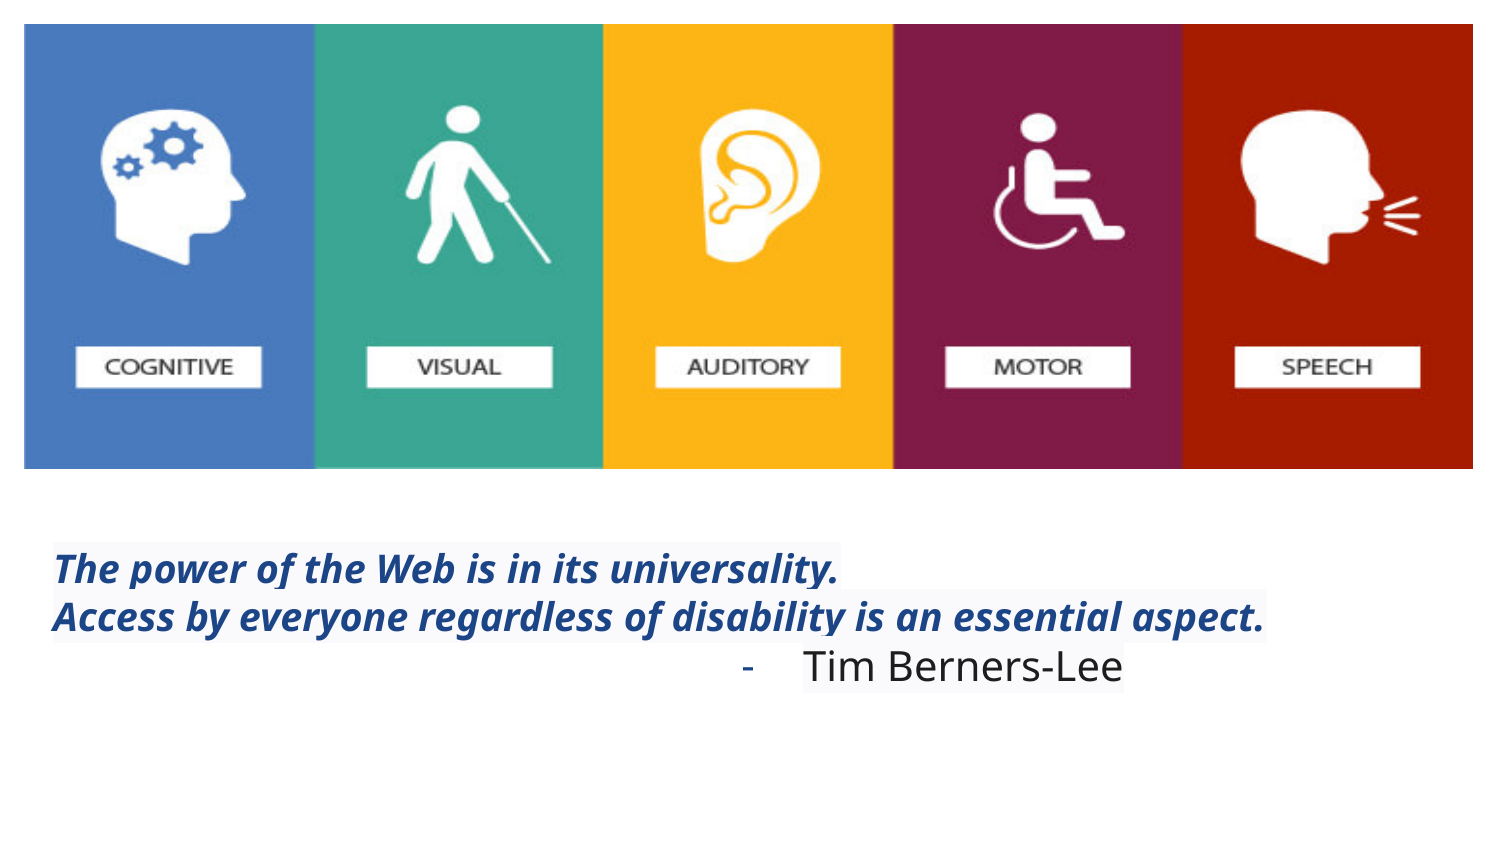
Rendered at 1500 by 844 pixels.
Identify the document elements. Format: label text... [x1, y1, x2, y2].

picture [24, 24, 1473, 469]
text_box The power of the Web is in its universality. Access by everyone regardless of disability is an essential aspect. Tim Berners-Lee [38, 529, 1462, 729]
